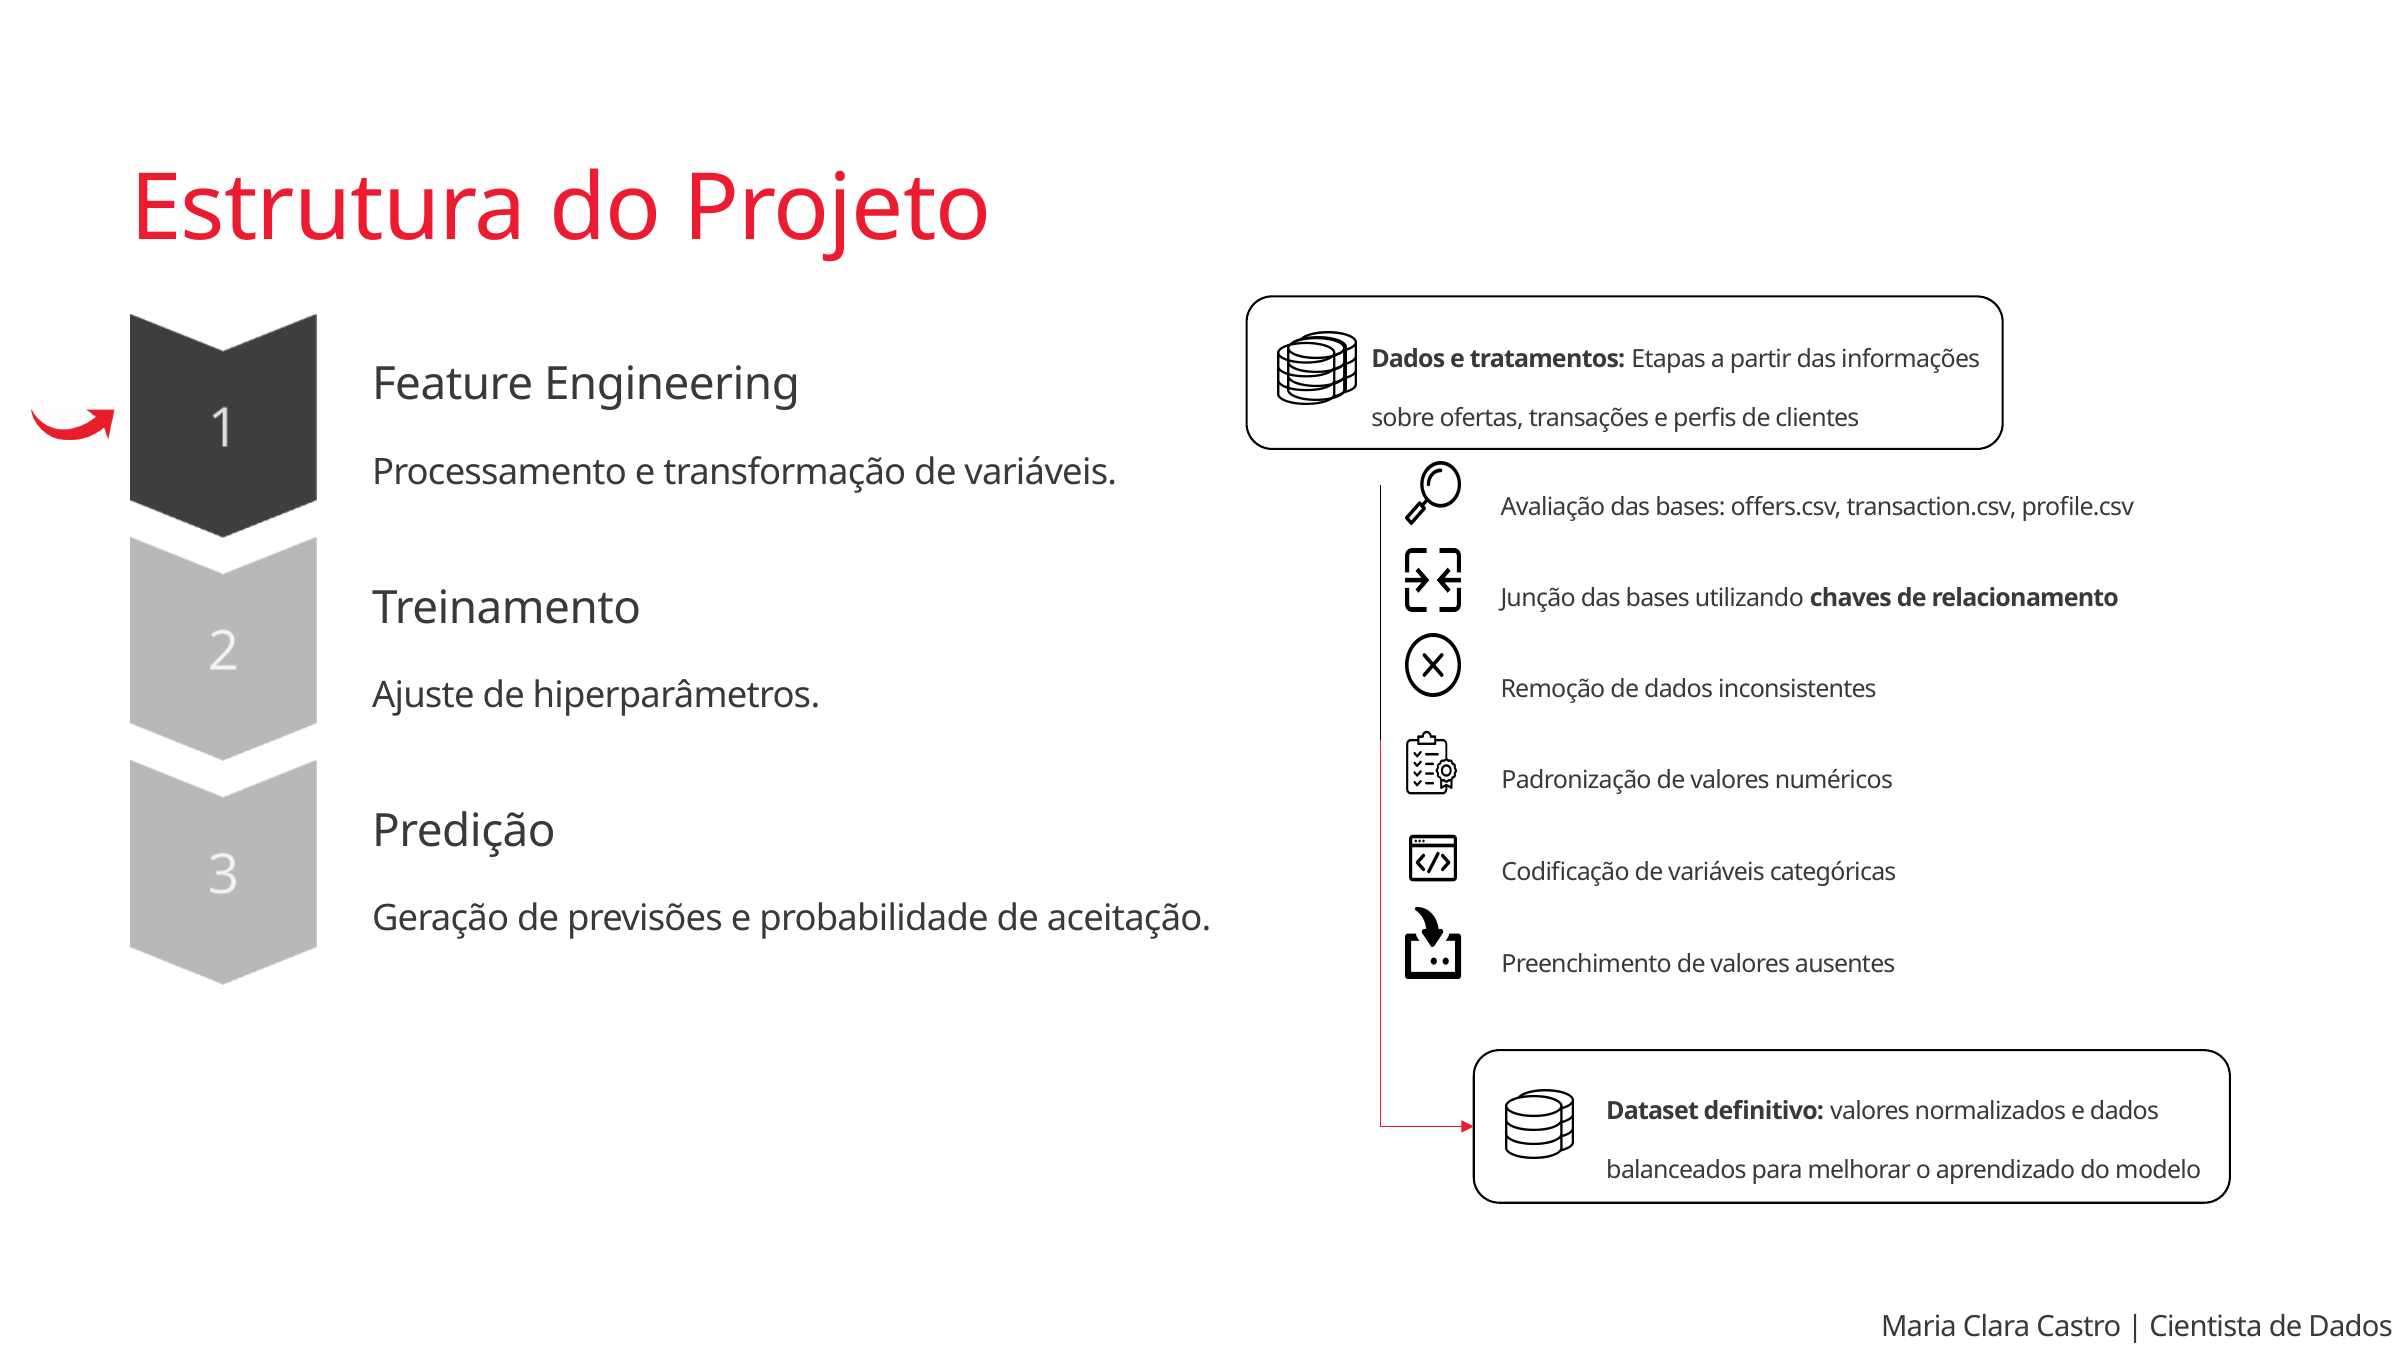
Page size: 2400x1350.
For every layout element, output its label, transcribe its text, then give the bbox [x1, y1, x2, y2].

picture [1505, 1089, 1574, 1159]
text_box Feature Engineering [371, 351, 838, 410]
text_box Ajuste de hiperparâmetros. [372, 655, 1370, 715]
picture [1277, 331, 1357, 405]
text_box Maria Clara Castro | Cientista de Dados [1880, 1283, 2134, 1350]
text_box Junção das bases utilizando chaves de relacionamento [1485, 545, 2157, 620]
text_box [1233, 886, 1621, 980]
text_box Preenchimento de valores ausentes [1486, 911, 2158, 986]
text_box Processamento e transformação de variáveis. [372, 432, 1370, 492]
text_box [2002, 1247, 2387, 1331]
picture [25, 404, 120, 440]
picture [1405, 461, 1461, 525]
text_box Avaliação das bases: offers.csv, transaction.csv, profile.csv [1485, 453, 2157, 528]
text_box Estrutura do Projeto [130, 142, 1061, 259]
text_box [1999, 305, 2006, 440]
text_box Treinamento [371, 574, 838, 634]
picture [1395, 719, 1471, 806]
text_box Predição [371, 798, 838, 857]
text_box Remoção de dados inconsistentes [1485, 635, 2157, 710]
picture [1409, 831, 1457, 885]
text_box [1472, 1049, 2231, 1204]
text_box Dataset definitivo: valores normalizados e dados balanceados para melhorar o aprendizado do modelo [2225, 1057, 2241, 1191]
picture [1405, 548, 1461, 612]
text_box Geração de previsões e probabilidade de aceitação. [372, 878, 1370, 939]
text_box [1245, 295, 2004, 450]
text_box Codificação de variáveis categóricas [1486, 819, 2158, 894]
picture [1405, 633, 1461, 697]
text_box Padronização de valores numéricos [1486, 727, 2158, 802]
picture [130, 314, 317, 985]
